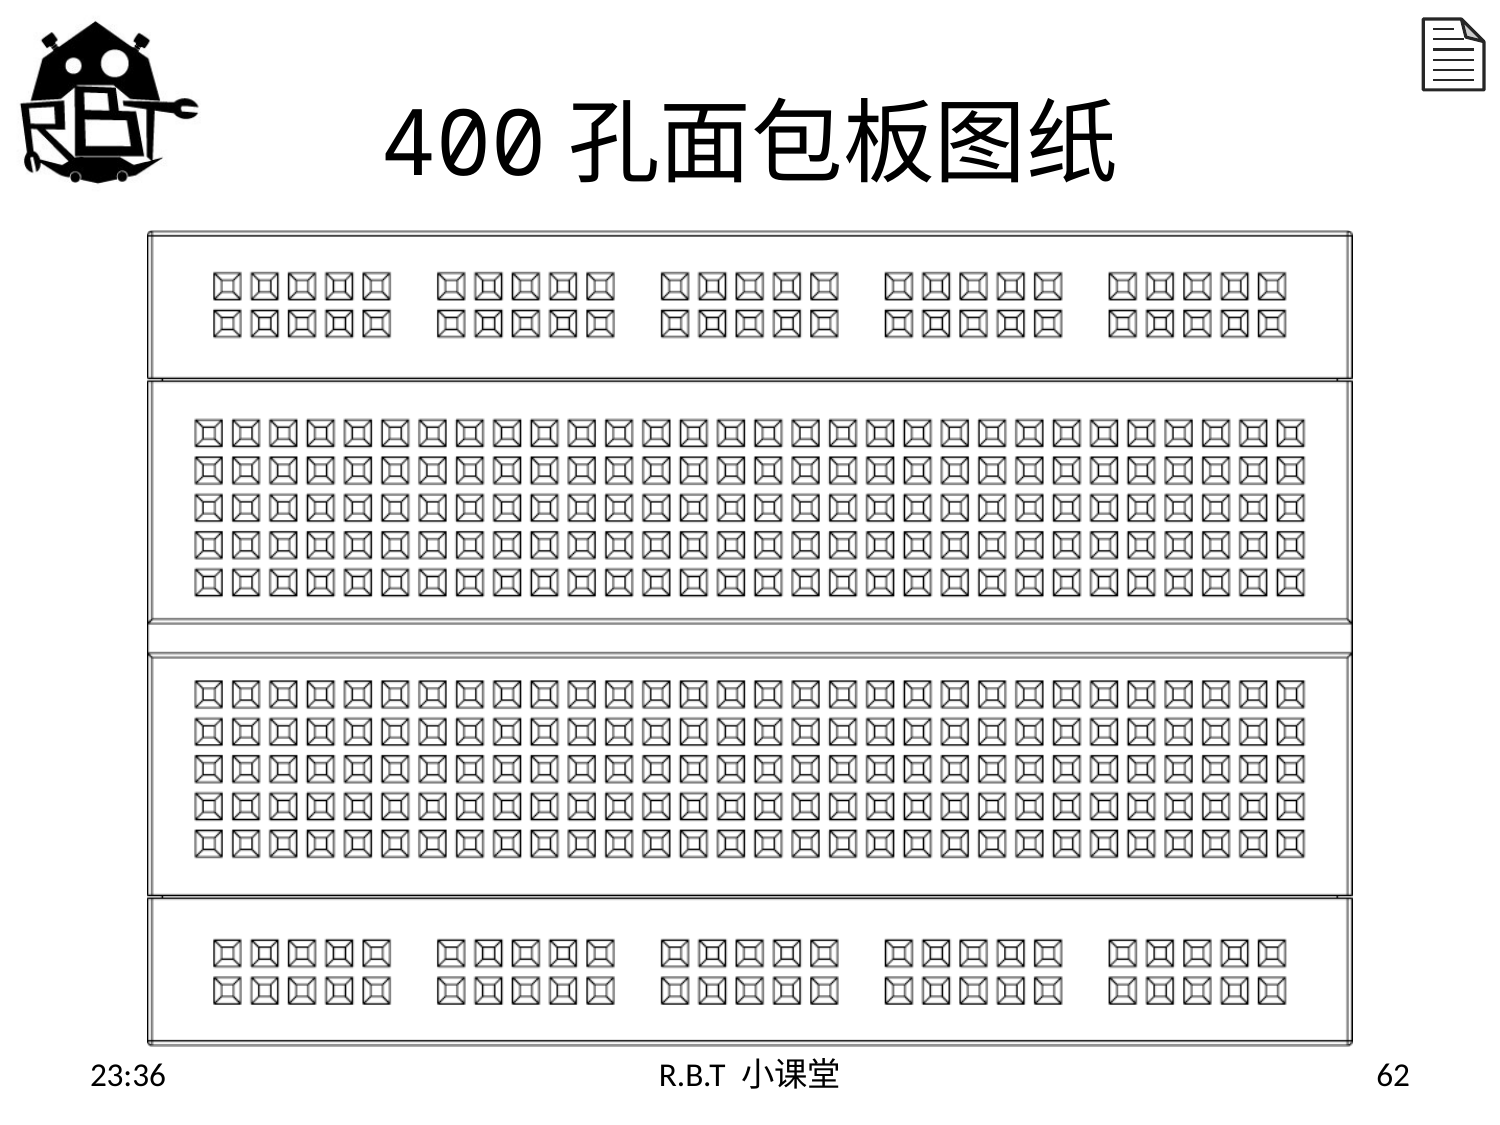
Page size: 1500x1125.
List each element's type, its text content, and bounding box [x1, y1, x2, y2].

slide_number 62 [1074, 1042, 1425, 1103]
footer R.B.T 小课堂 [512, 1054, 988, 1103]
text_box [1423, 18, 1485, 91]
picture [147, 230, 1353, 1047]
title 400孔面包板图纸 [75, 45, 1425, 233]
picture [0, 0, 209, 208]
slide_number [75, 1042, 425, 1103]
